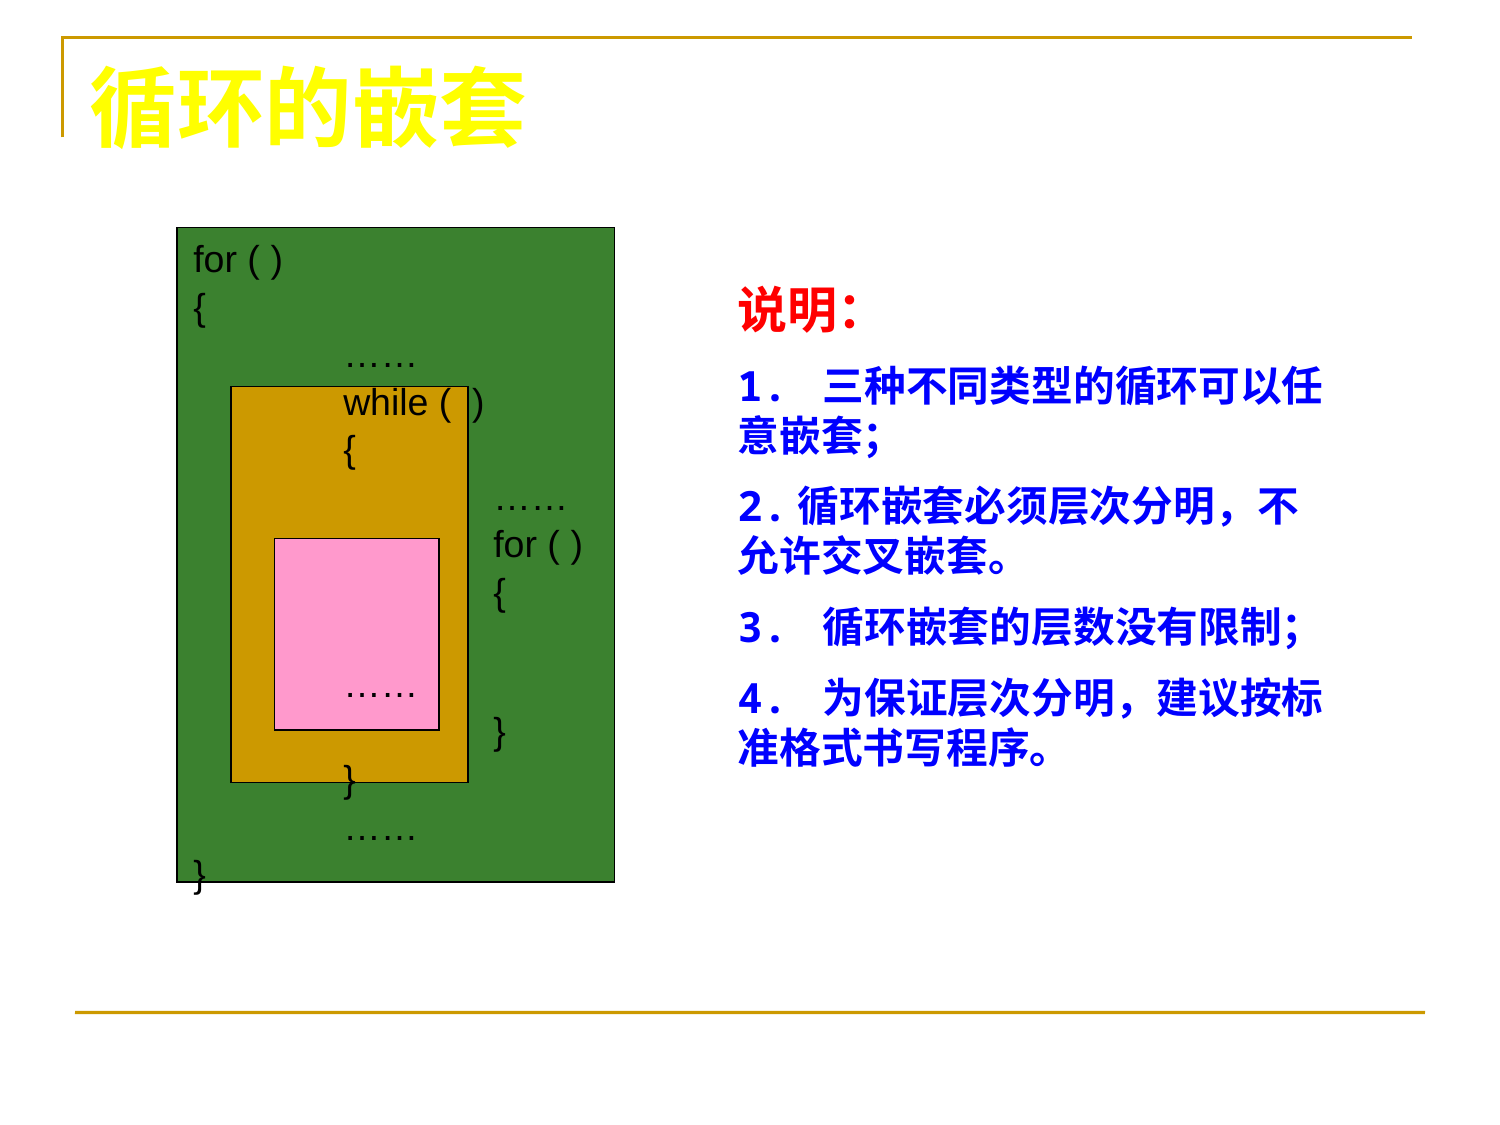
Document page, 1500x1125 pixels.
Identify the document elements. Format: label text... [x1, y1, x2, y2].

text_box 说明： 1. 三种不同类型的循环可以任意嵌套； 2.循环嵌套必须层次分明，不允许交叉嵌套。 3. 循环嵌套的层数没有限制； 4. 为保证层次分明，建议按标准格式书写程序。 [722, 271, 1350, 780]
text_box for ( ) { …… while ( ) { …… for ( ) { …… } } …… } [178, 227, 617, 903]
title 循环的嵌套 [74, 45, 1426, 233]
